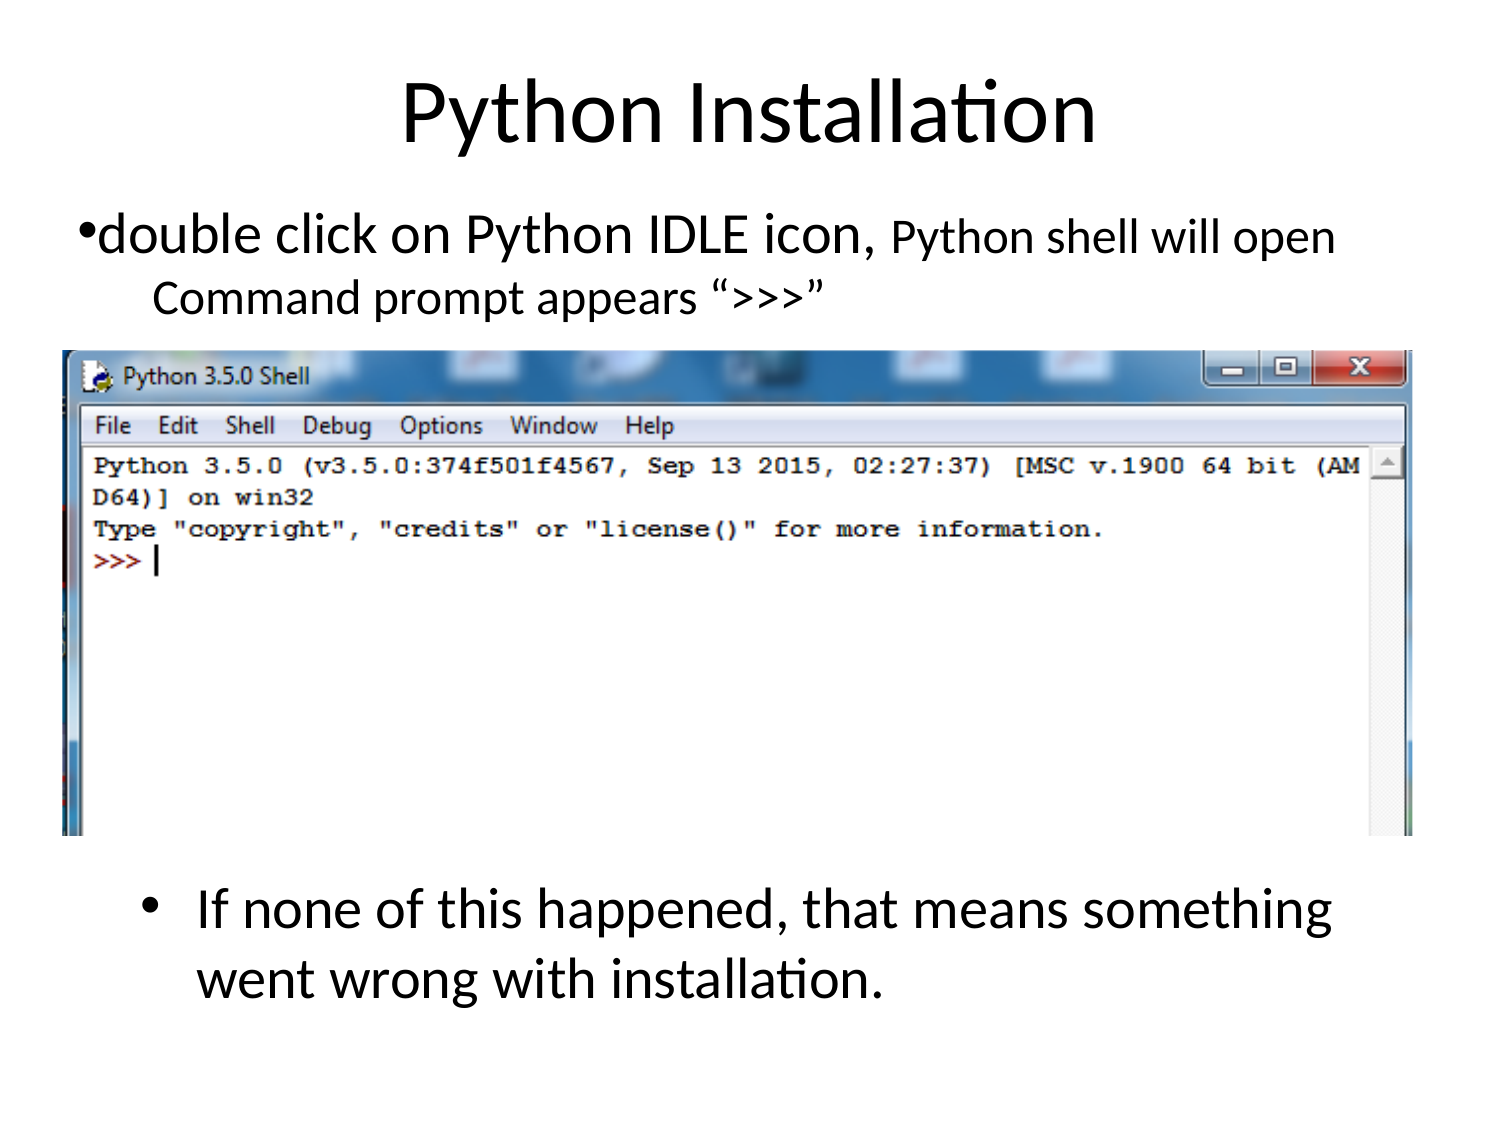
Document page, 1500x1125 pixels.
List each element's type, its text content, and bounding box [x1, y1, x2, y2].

picture [62, 349, 1413, 836]
text_box double click on Python IDLE icon, Python shell will open Command prompt appears “>>>” [62, 187, 1438, 378]
list If none of this happened, that means something went wrong with installation. [125, 862, 1363, 1025]
title Python Installation [75, 12, 1425, 187]
